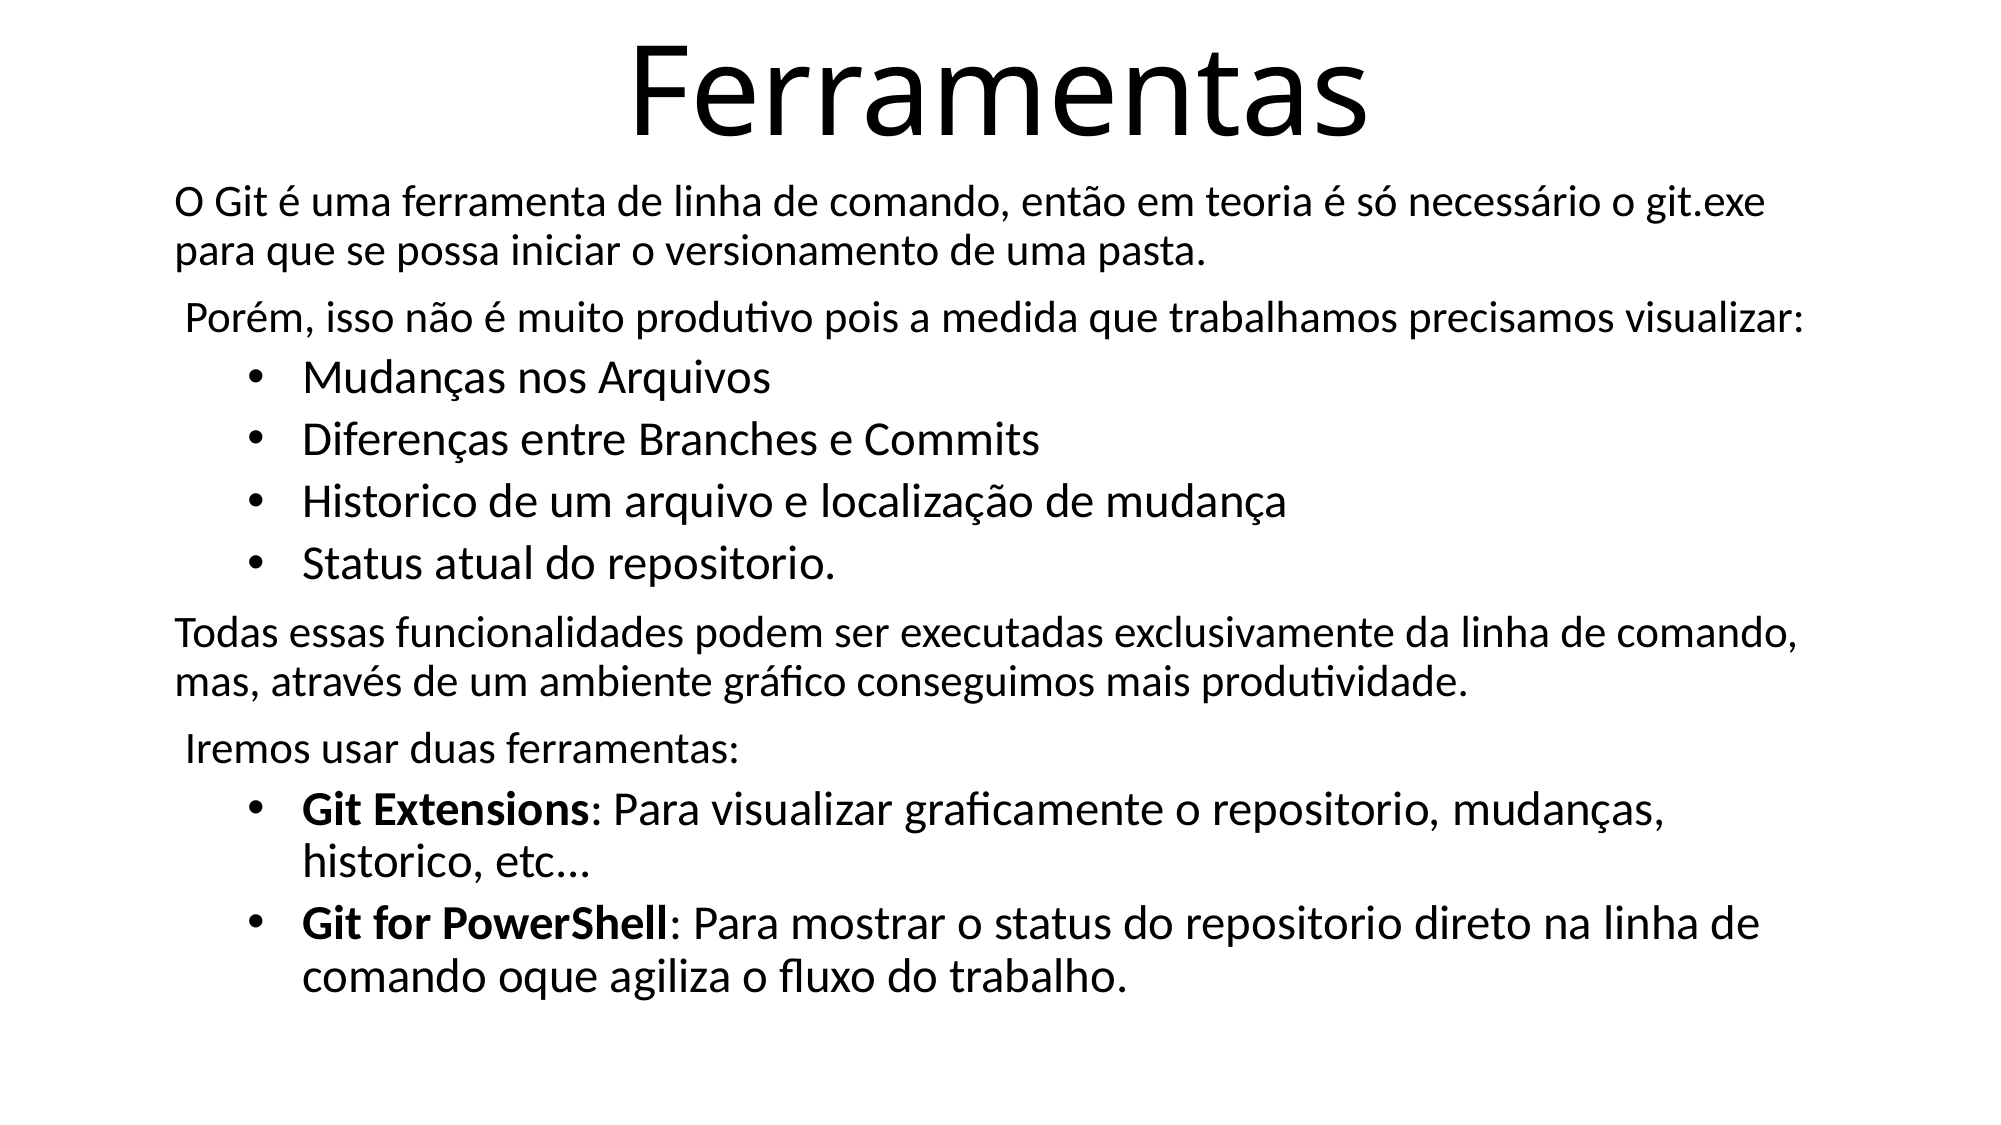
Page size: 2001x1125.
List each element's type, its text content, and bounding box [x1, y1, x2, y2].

title Ferramentas [248, 11, 1749, 170]
subtitle O Git é uma ferramenta de linha de comando, então em teoria é só necessário o git.exe para que se possa iniciar o versionamento de uma pasta. Porém, isso não é muito produtivo pois a medida que trabalhamos precisamos visualizar: Mudanças nos Arquivos Diferenças entre Branches e Commits Historico de um arquivo e localização de mudança Status atual do repositorio. Todas essas funcionalidades podem ser executadas exclusivamente da linha de comando, mas, através de um ambiente gráfico conseguimos mais produtividade. Iremos usar duas ferramentas: Git Extensions: Para visualizar graficamente o repositorio, mudanças, historico, etc... Git for PowerShell: Para mostrar o status do repositorio direto na linha de comando oque agiliza o fluxo do trabalho. [159, 170, 1838, 1032]
